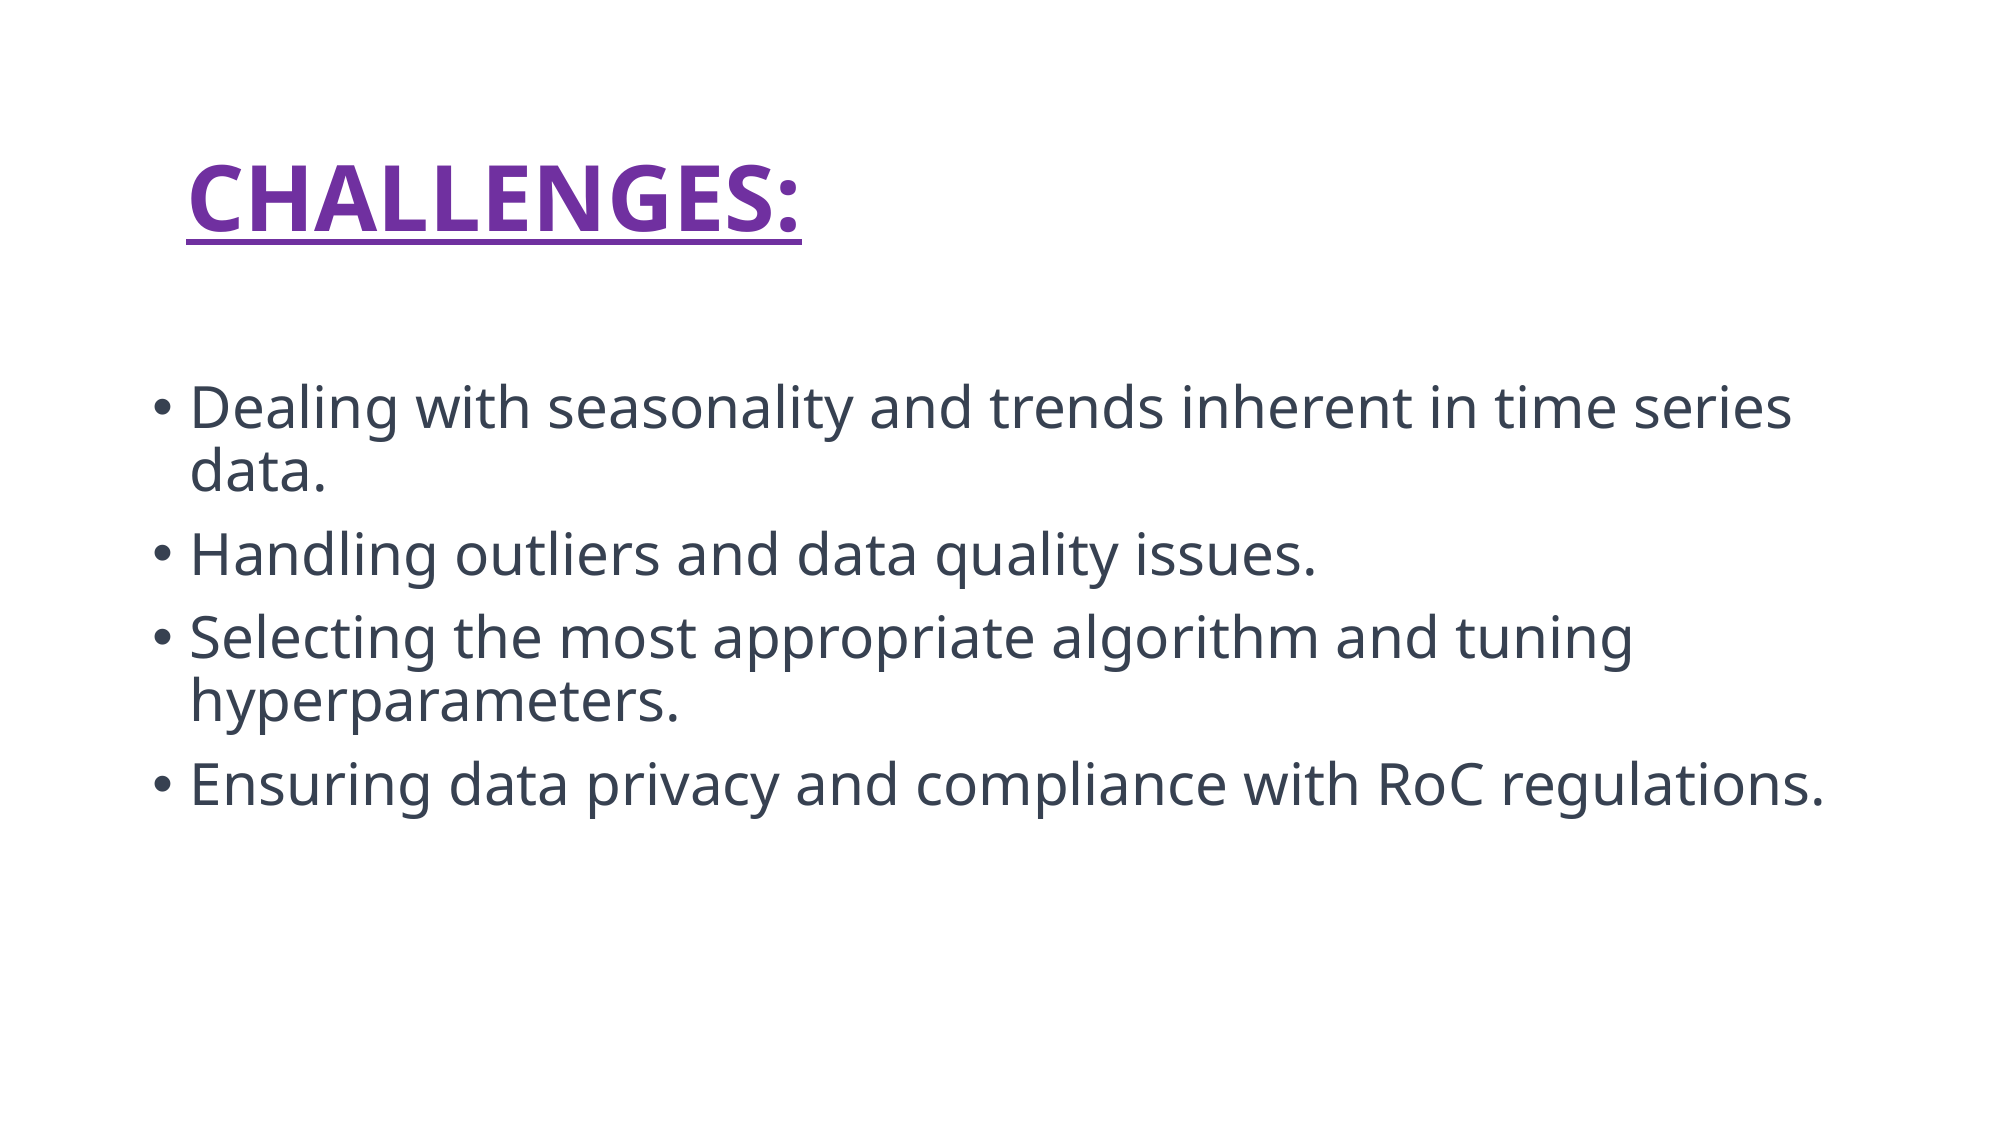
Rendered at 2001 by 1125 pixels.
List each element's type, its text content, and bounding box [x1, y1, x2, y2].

list Dealing with seasonality and trends inherent in time series data. Handling outliers and data quality issues. Selecting the most appropriate algorithm and tuning hyperparameters. Ensuring data privacy and compliance with RoC regulations. [137, 370, 1863, 952]
title CHALLENGES: [171, 93, 1897, 311]
